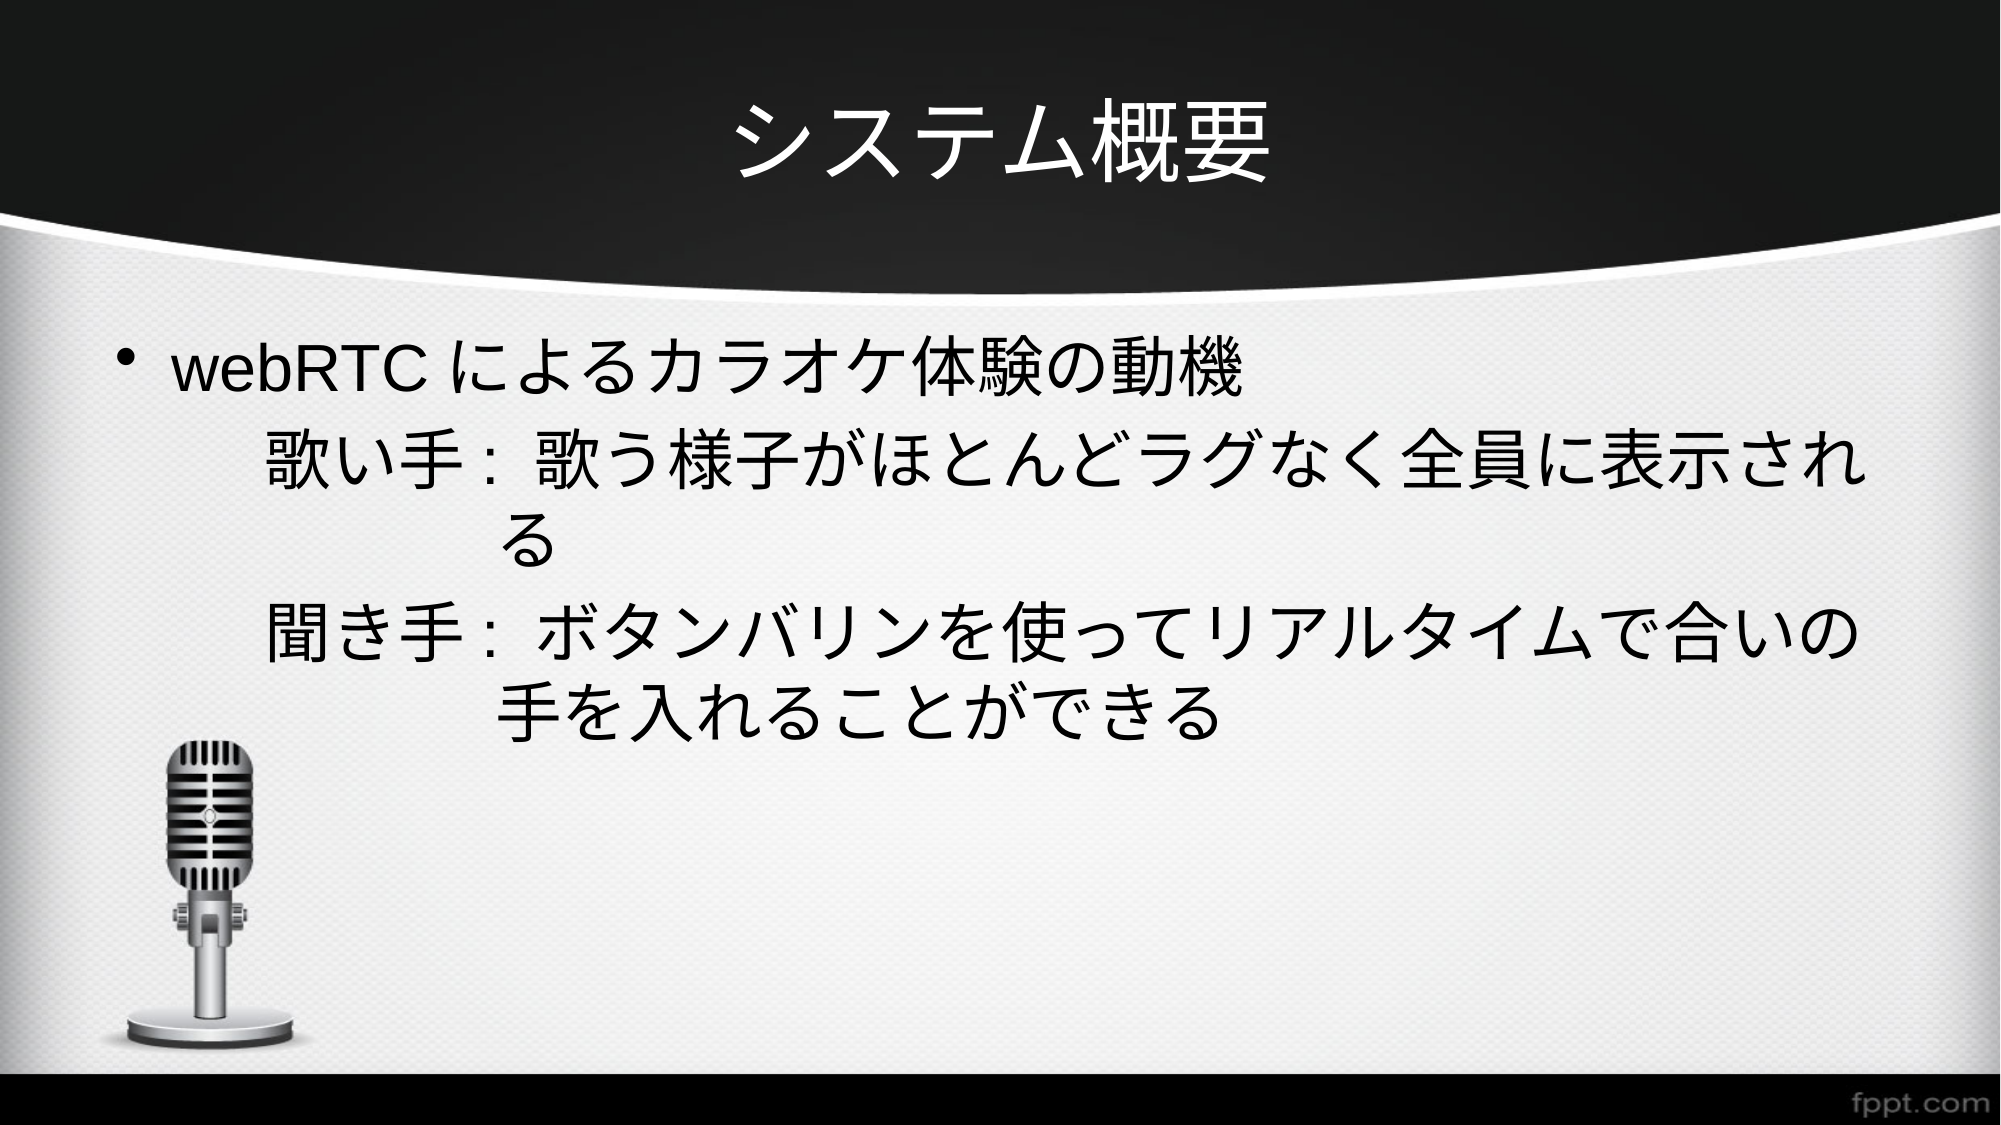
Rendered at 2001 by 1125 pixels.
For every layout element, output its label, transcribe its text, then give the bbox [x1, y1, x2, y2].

list webRTCによるカラオケ体験の動機 歌い手: 歌う様子がほとんどラグなく全員に表示され る 聞き手: ボタンバリンを使ってリアルタイムで合いの 手を入れることができる [99, 316, 1900, 1005]
title システム概要 [99, 45, 1900, 233]
picture [0, 0, 2001, 1125]
